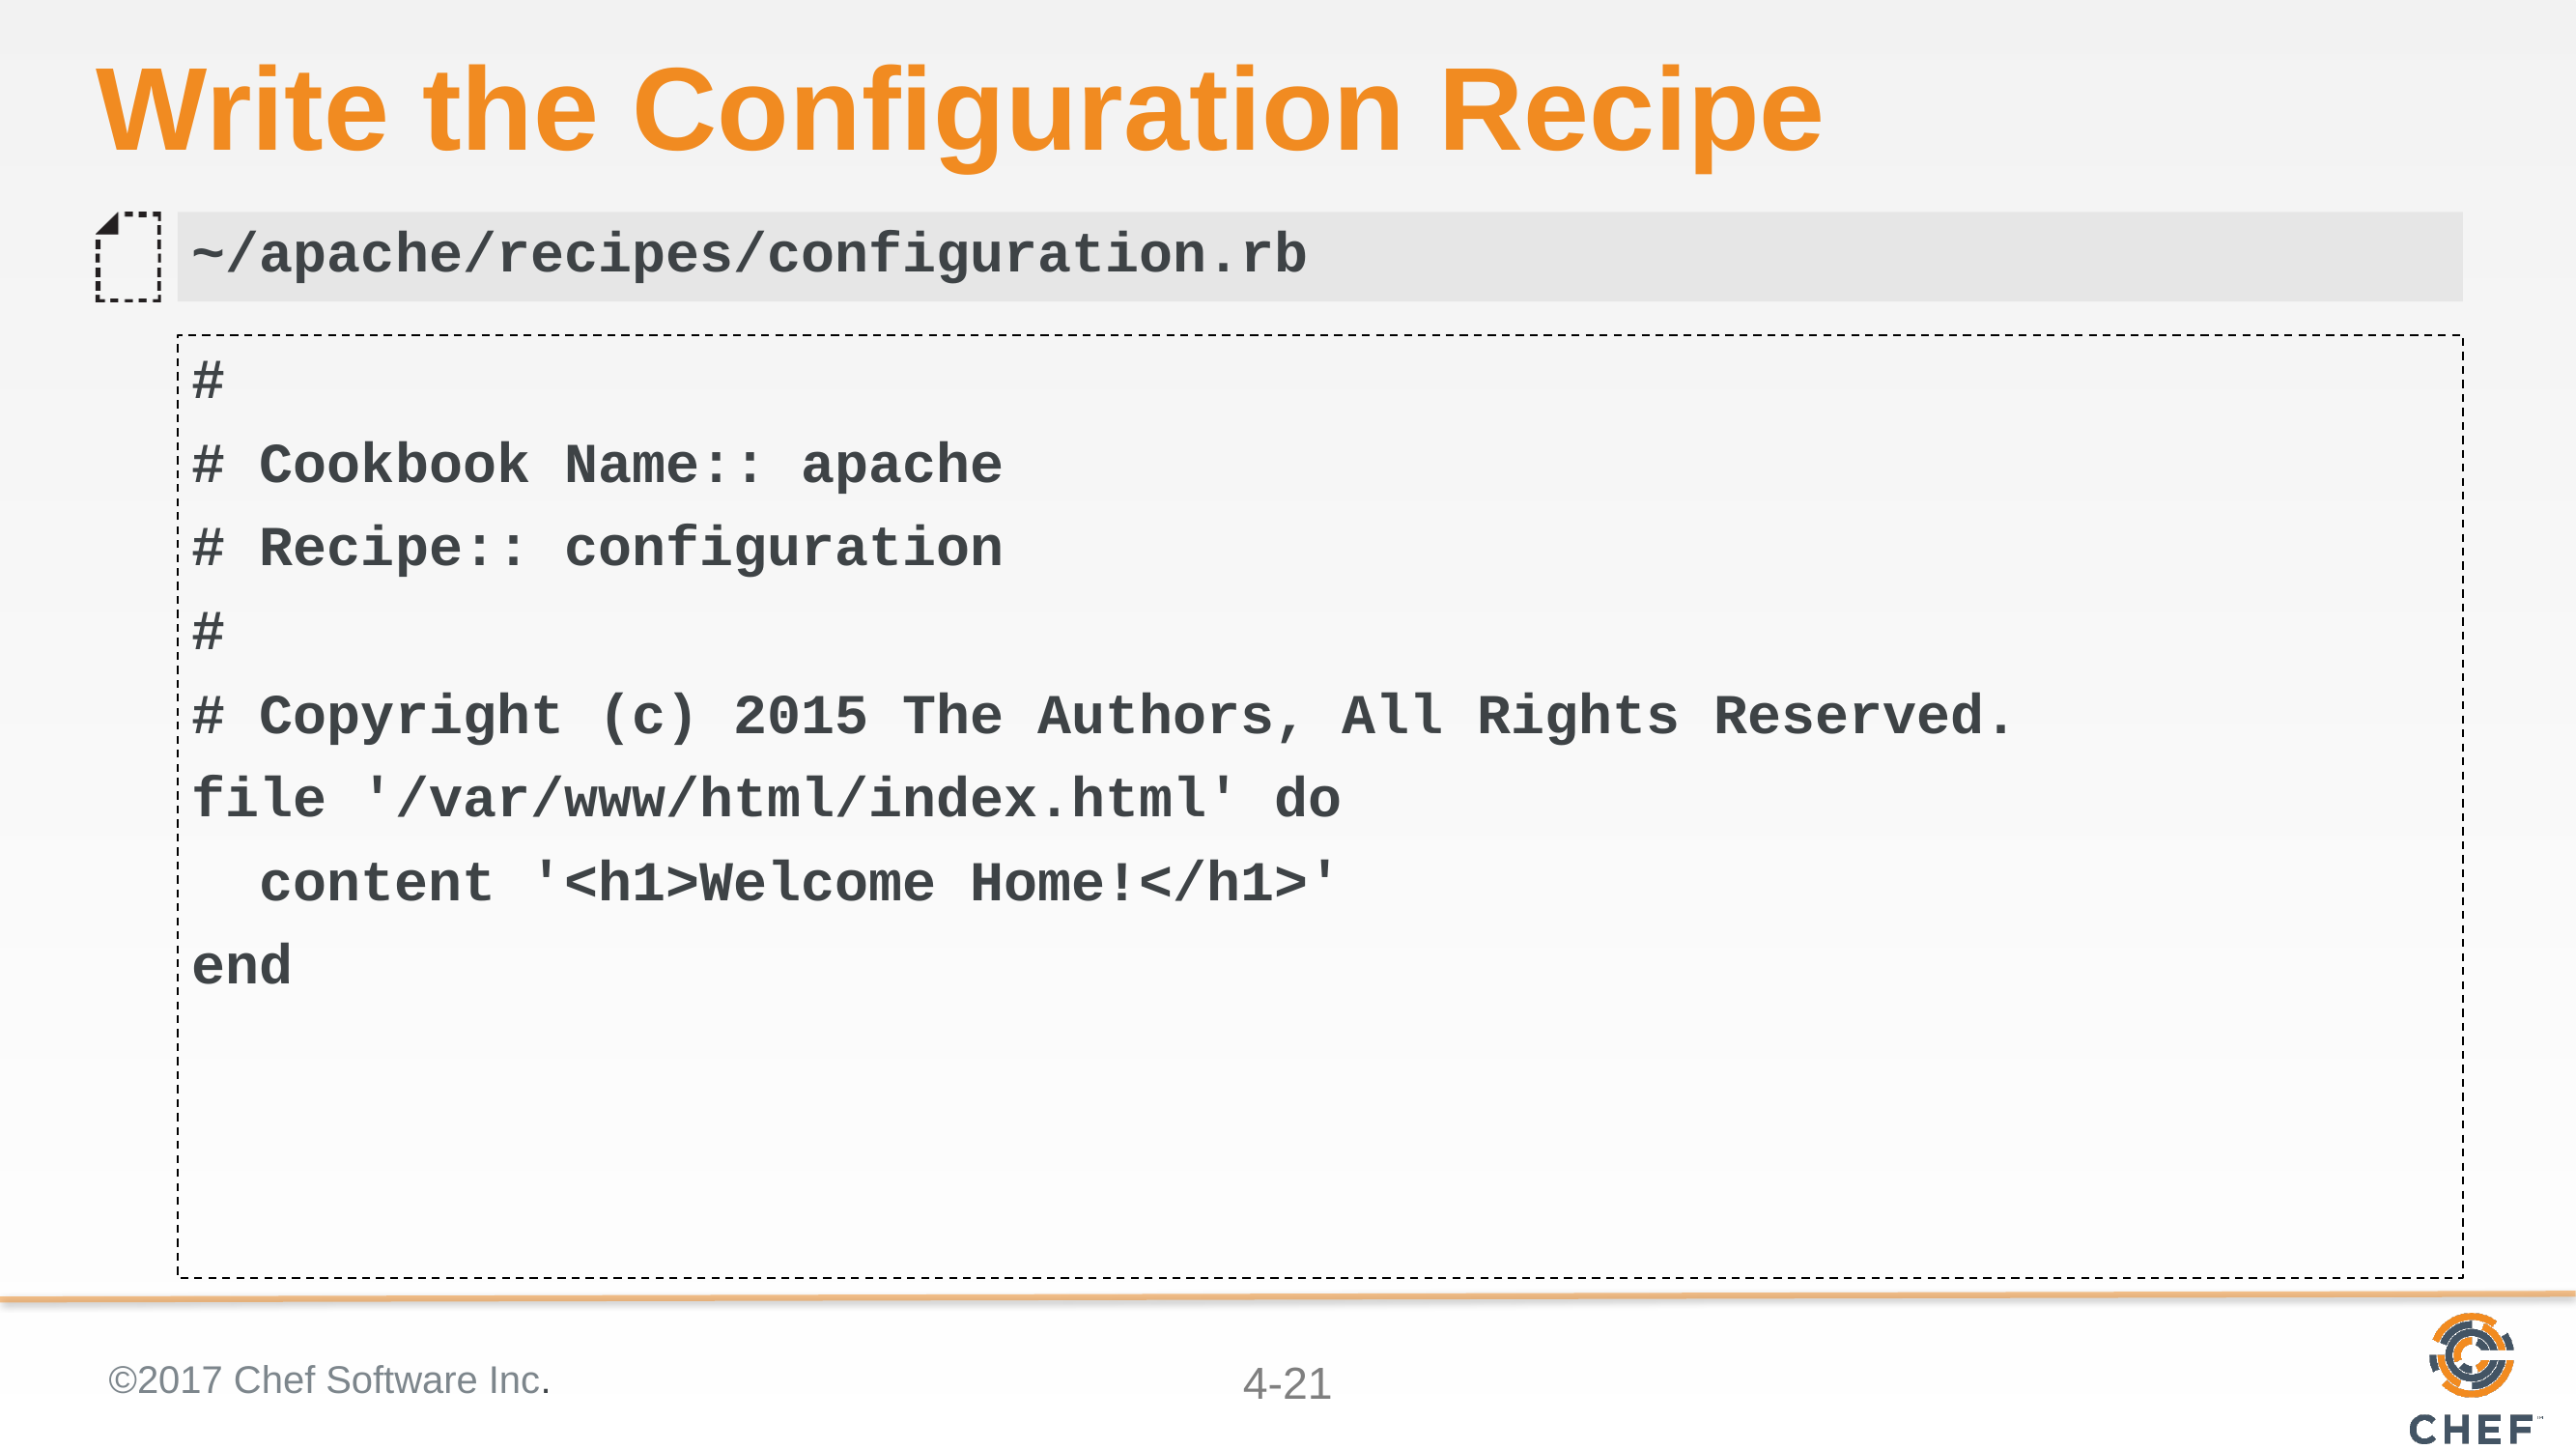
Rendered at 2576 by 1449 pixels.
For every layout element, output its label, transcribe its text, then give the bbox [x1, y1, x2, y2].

list # # Cookbook Name:: apache # Recipe:: configuration # # Copyright (c) 2015 The Authors, All Rights Reserved. file '/var/www/html/index.html' do content '<h1>Welcome Home!</h1>' end [177, 334, 2464, 1279]
picture [2399, 1297, 2551, 1449]
list ~/apache/recipes/configuration.rb [177, 212, 2463, 302]
title Write the Configuration Recipe [96, 48, 2463, 180]
